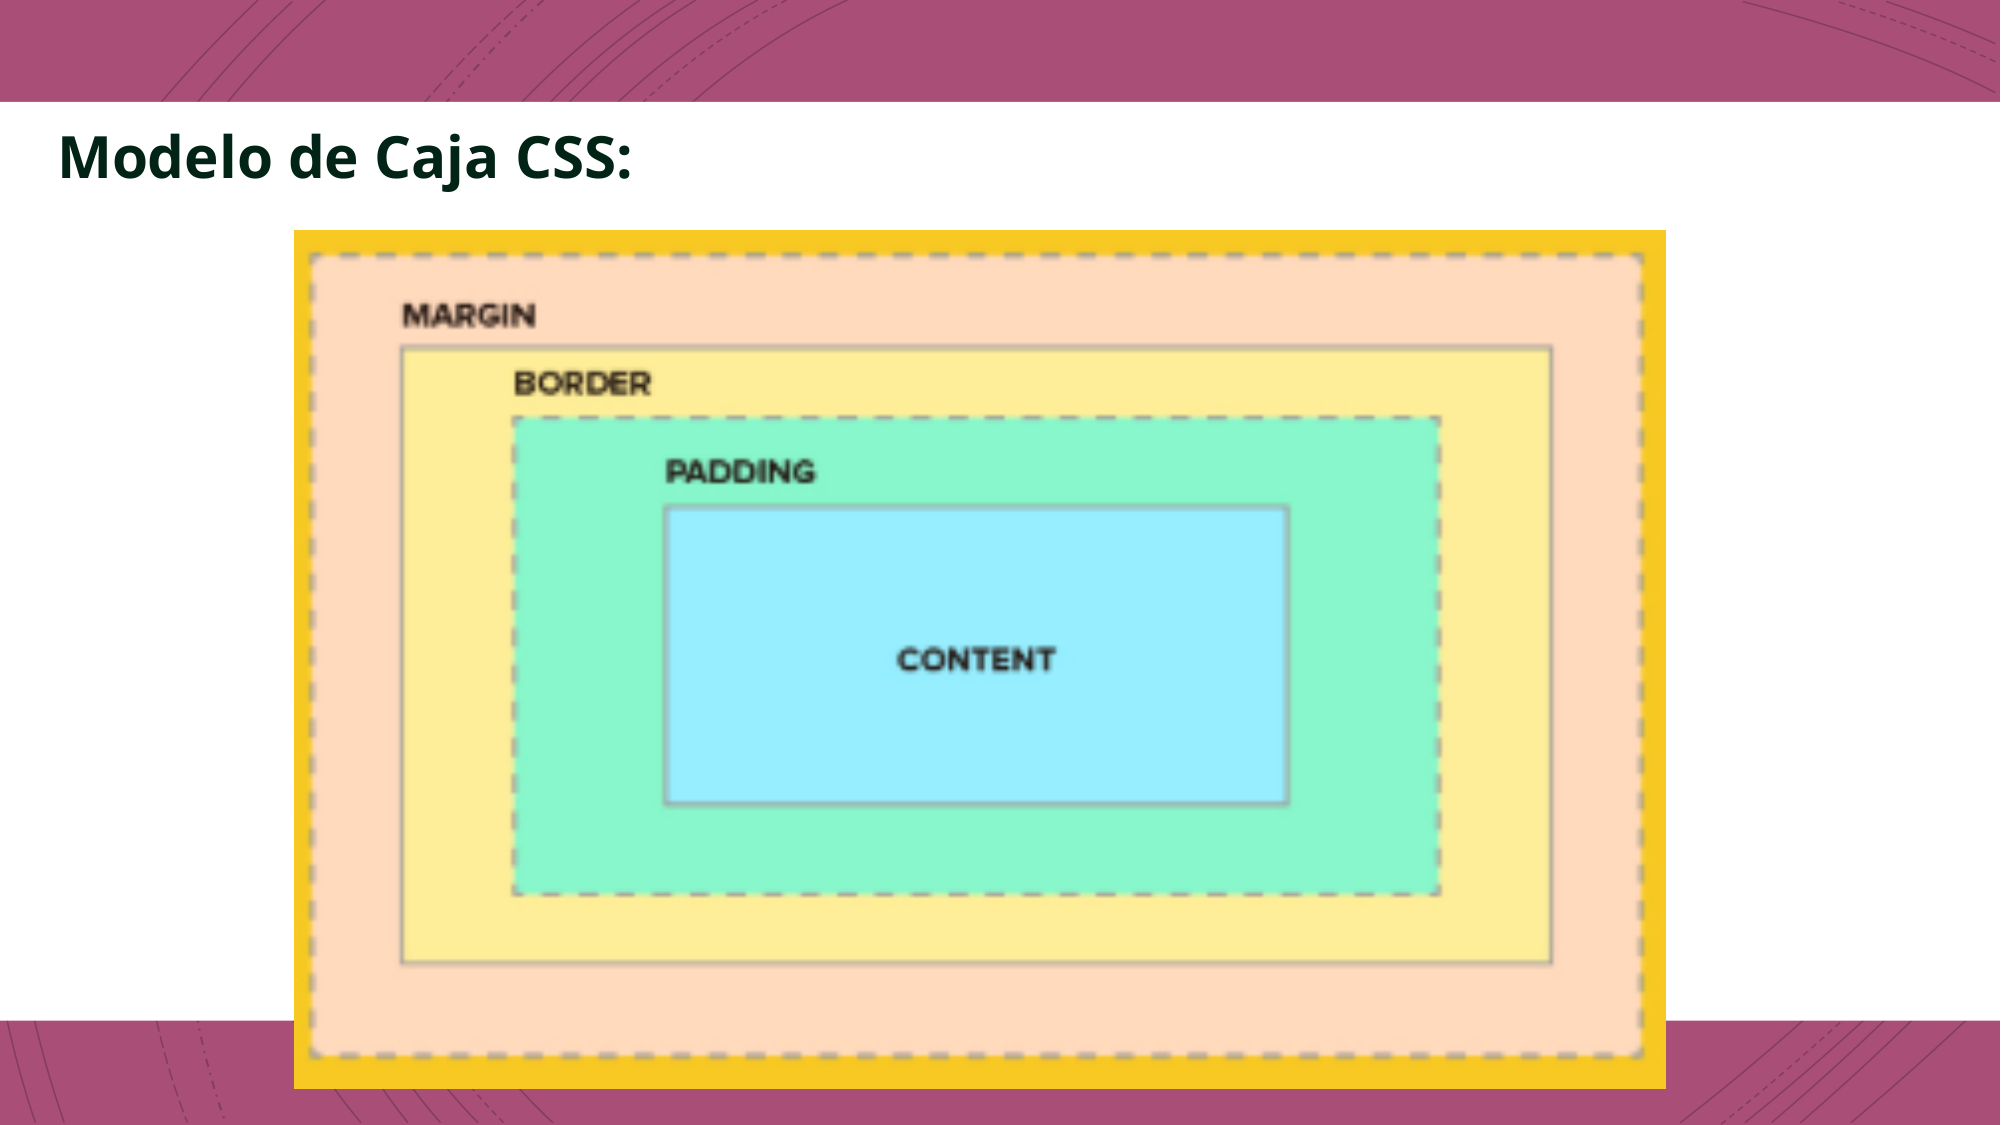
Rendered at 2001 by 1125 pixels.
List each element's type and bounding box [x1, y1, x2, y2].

text_box [1996, 101, 2000, 1022]
picture [294, 230, 1666, 1090]
text_box [0, 0, 1996, 1125]
text_box [1996, 0, 2000, 101]
text_box [1996, 1022, 2000, 1125]
